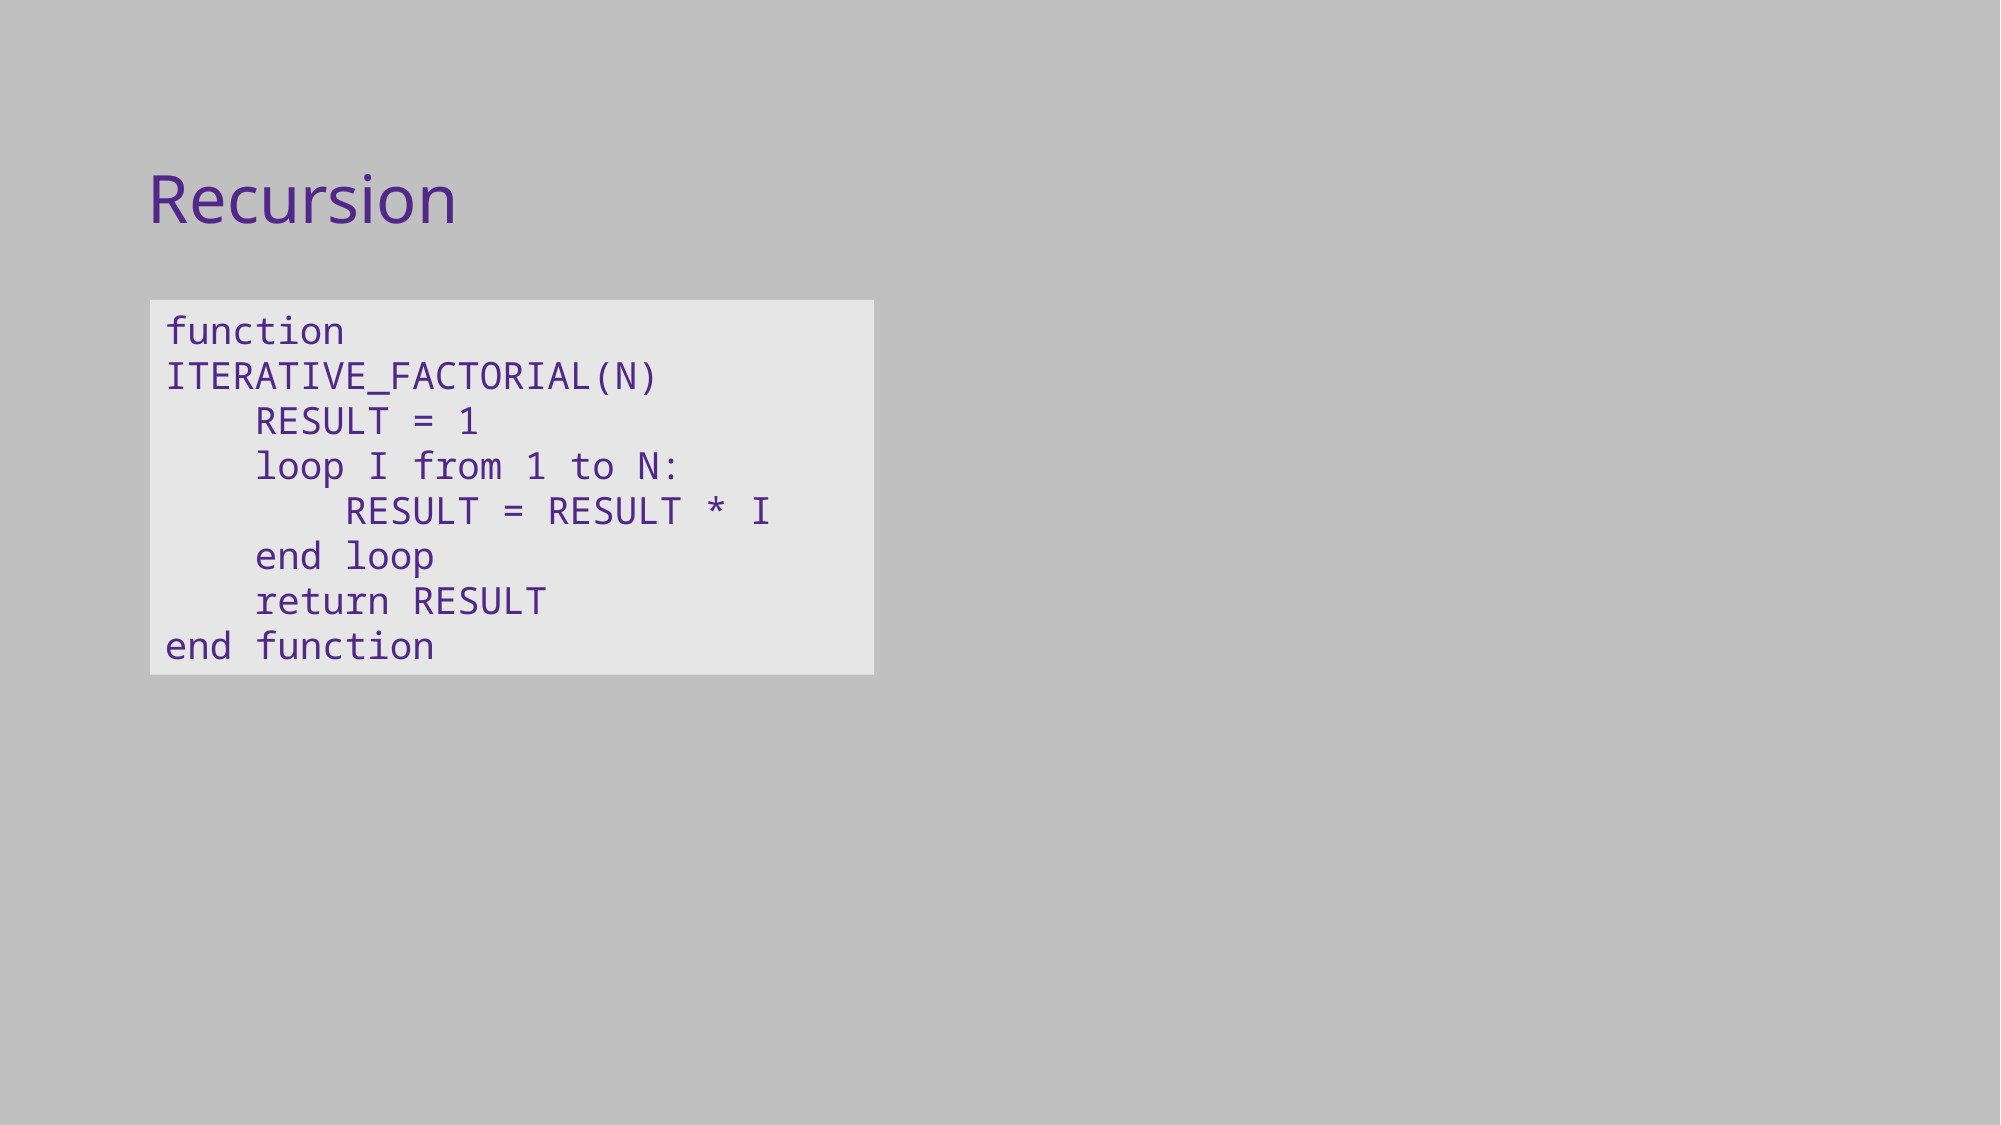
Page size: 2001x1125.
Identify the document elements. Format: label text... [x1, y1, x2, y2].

text_box function ITERATIVE_FACTORIAL(N) RESULT = 1 loop I from 1 to N: RESULT = RESULT * I end loop return RESULT end function [150, 299, 875, 675]
text_box Recursion [133, 149, 474, 245]
